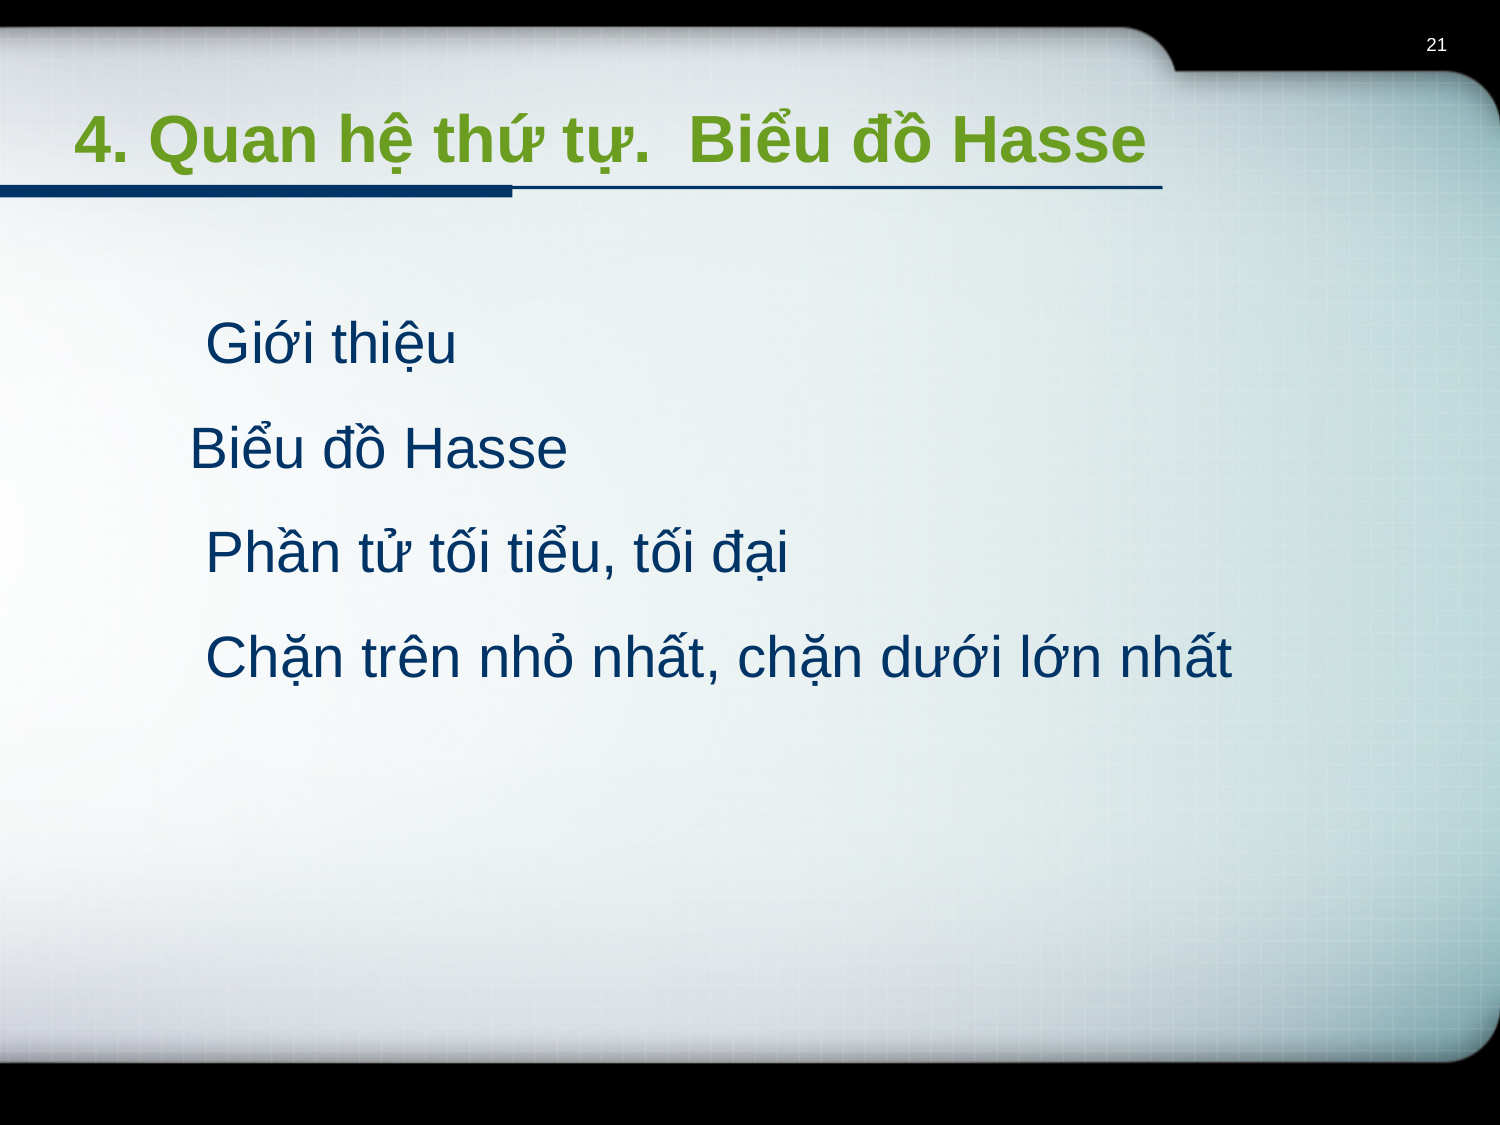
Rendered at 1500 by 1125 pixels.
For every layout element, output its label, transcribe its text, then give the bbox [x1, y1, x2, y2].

text_box Giới thiệu Biểu đồ Hasse Phần tử tối tiểu, tối đại Chặn trên nhỏ nhất, chặn dưới lớn nhất [174, 262, 1300, 697]
slide_number 21 [1174, 24, 1463, 63]
picture [0, 0, 1500, 1125]
text_box 4. Quan hệ thứ tự. Biểu đồ Hasse [37, 30, 1221, 182]
